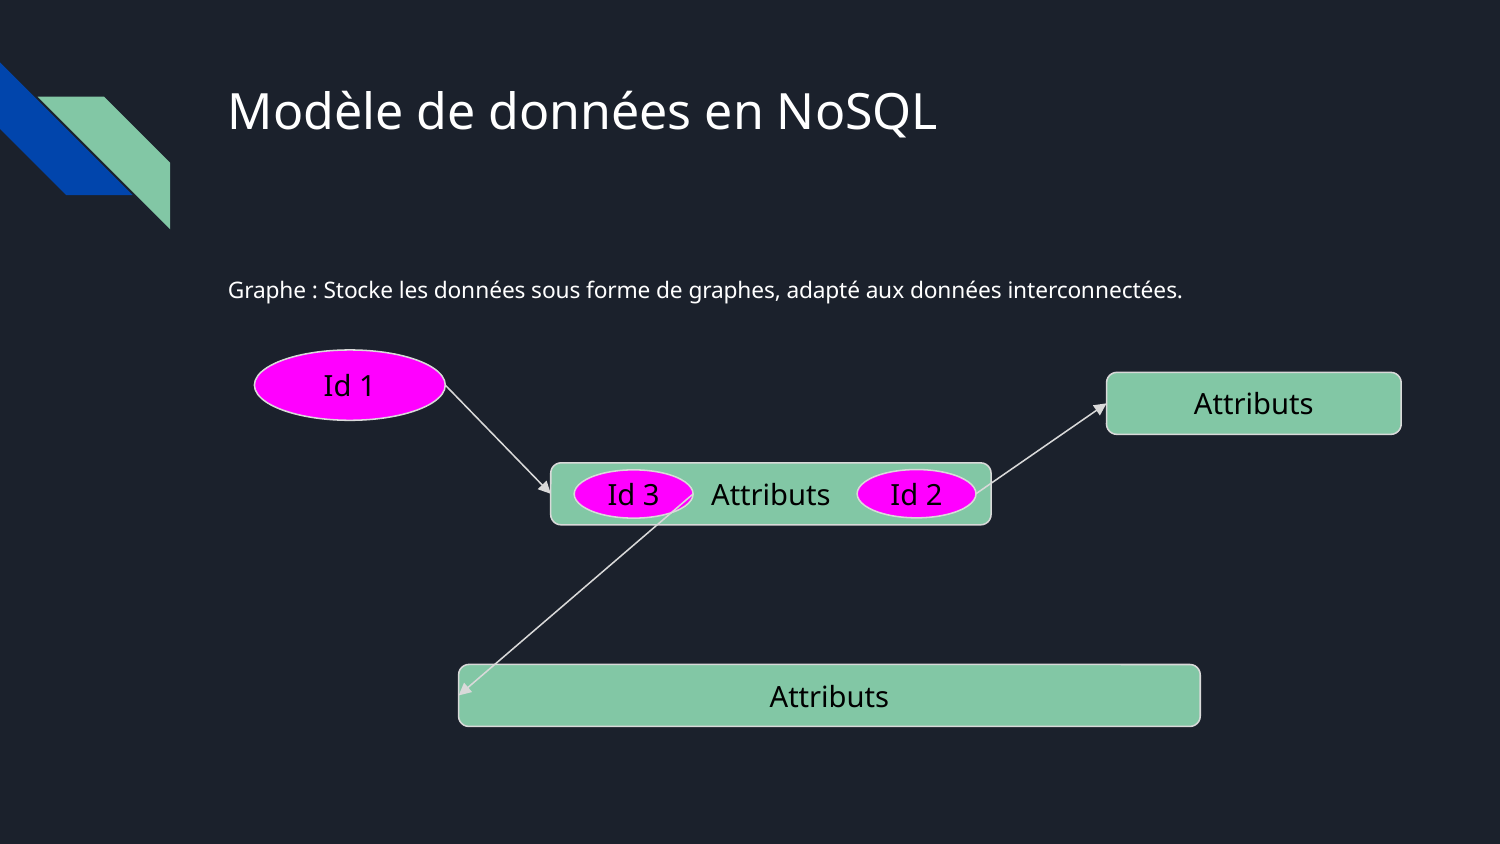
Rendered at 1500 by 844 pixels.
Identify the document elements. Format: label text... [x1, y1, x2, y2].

text_box Attributs [556, 462, 992, 525]
title Modèle de données en NoSQL [212, 64, 1368, 215]
text_box Id 1 [254, 349, 445, 421]
list Graphe : Stocke les données sous forme de graphes, adapté aux données interconnectées. [212, 257, 1368, 340]
text_box Attributs [458, 664, 1201, 727]
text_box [975, 403, 1107, 494]
text_box Id 3 [574, 469, 693, 493]
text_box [445, 384, 551, 495]
text_box Id 2 [857, 469, 974, 518]
text_box Attributs [1106, 372, 1402, 435]
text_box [458, 493, 694, 696]
